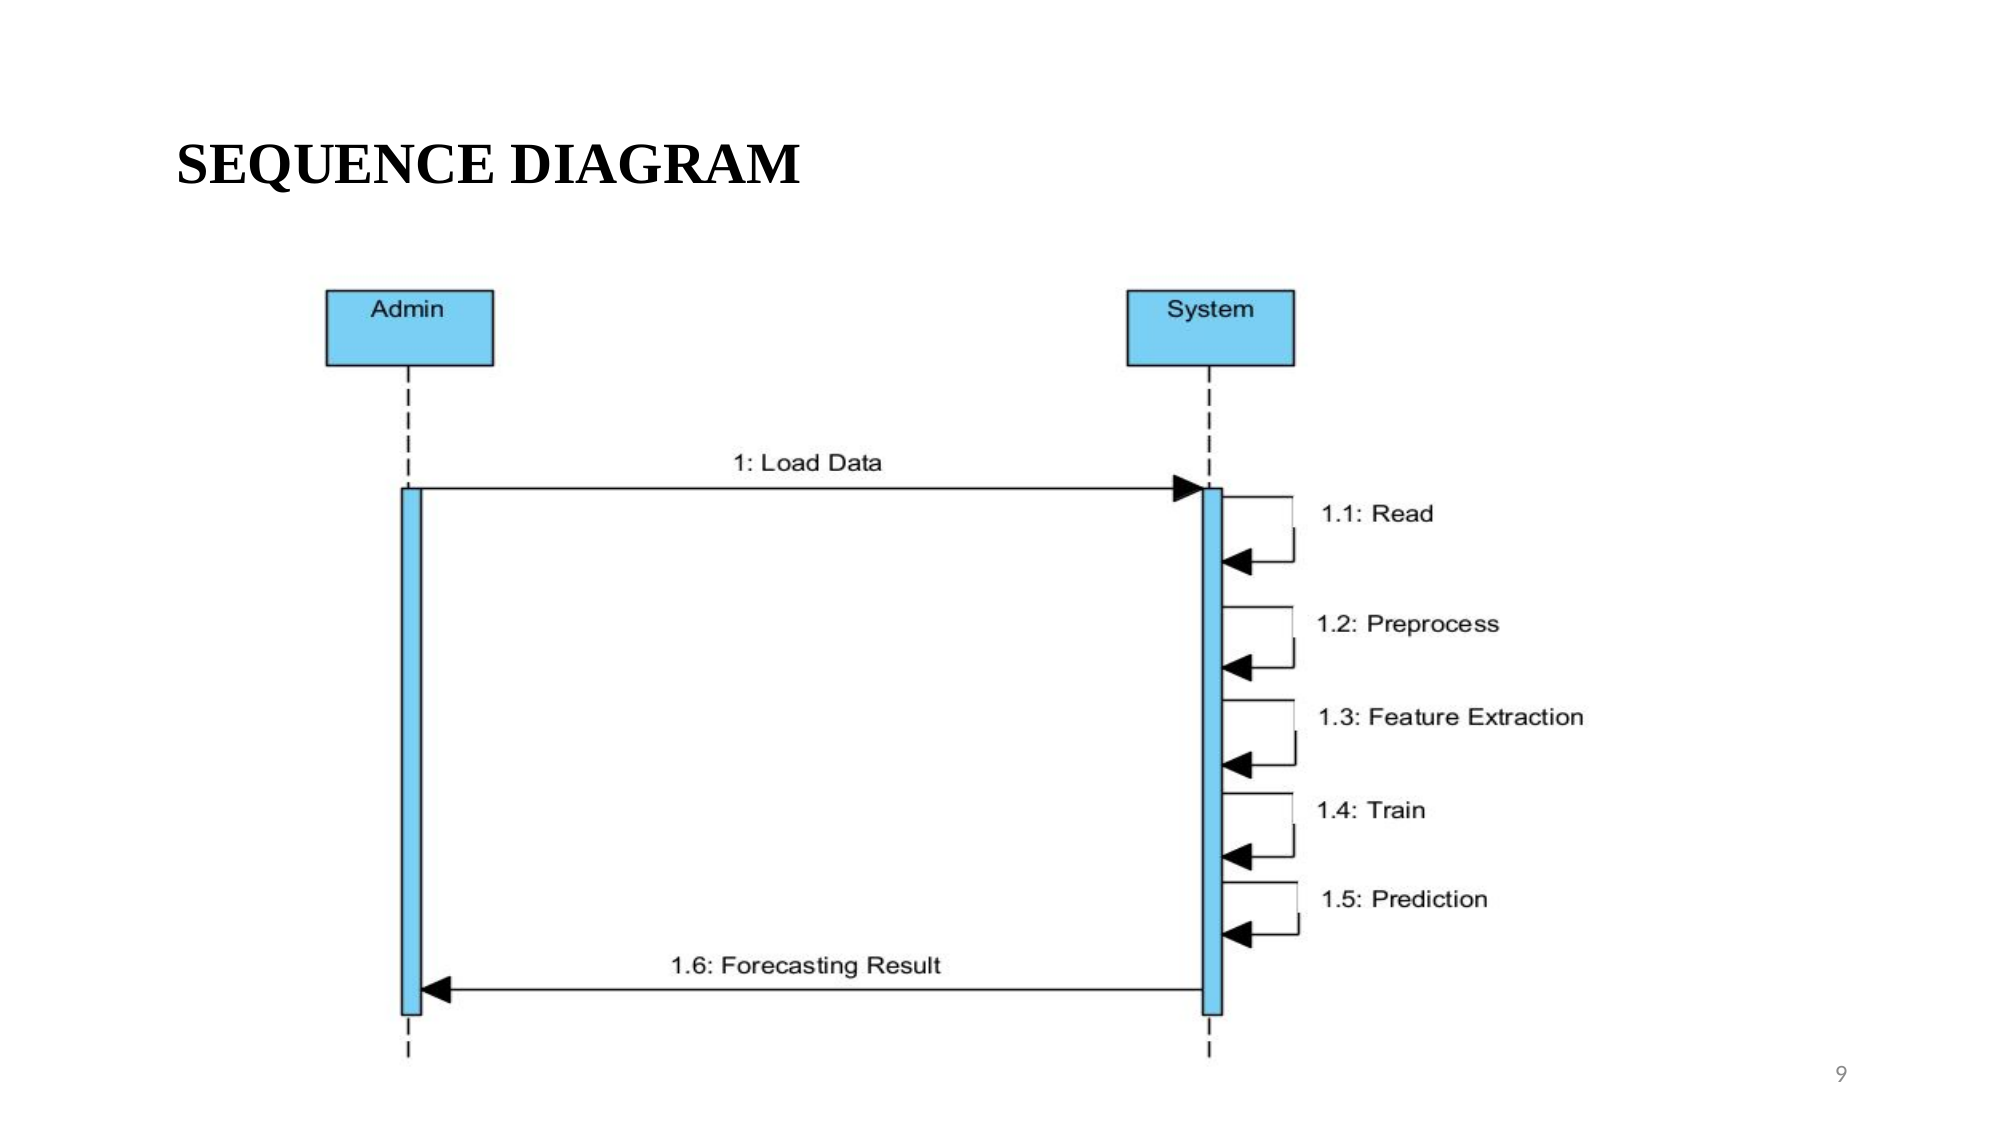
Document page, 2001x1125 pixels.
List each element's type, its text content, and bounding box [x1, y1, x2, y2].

slide_number 9 [1412, 1042, 1863, 1103]
picture [208, 231, 1618, 1088]
text_box SEQUENCE DIAGRAM [161, 117, 1162, 203]
